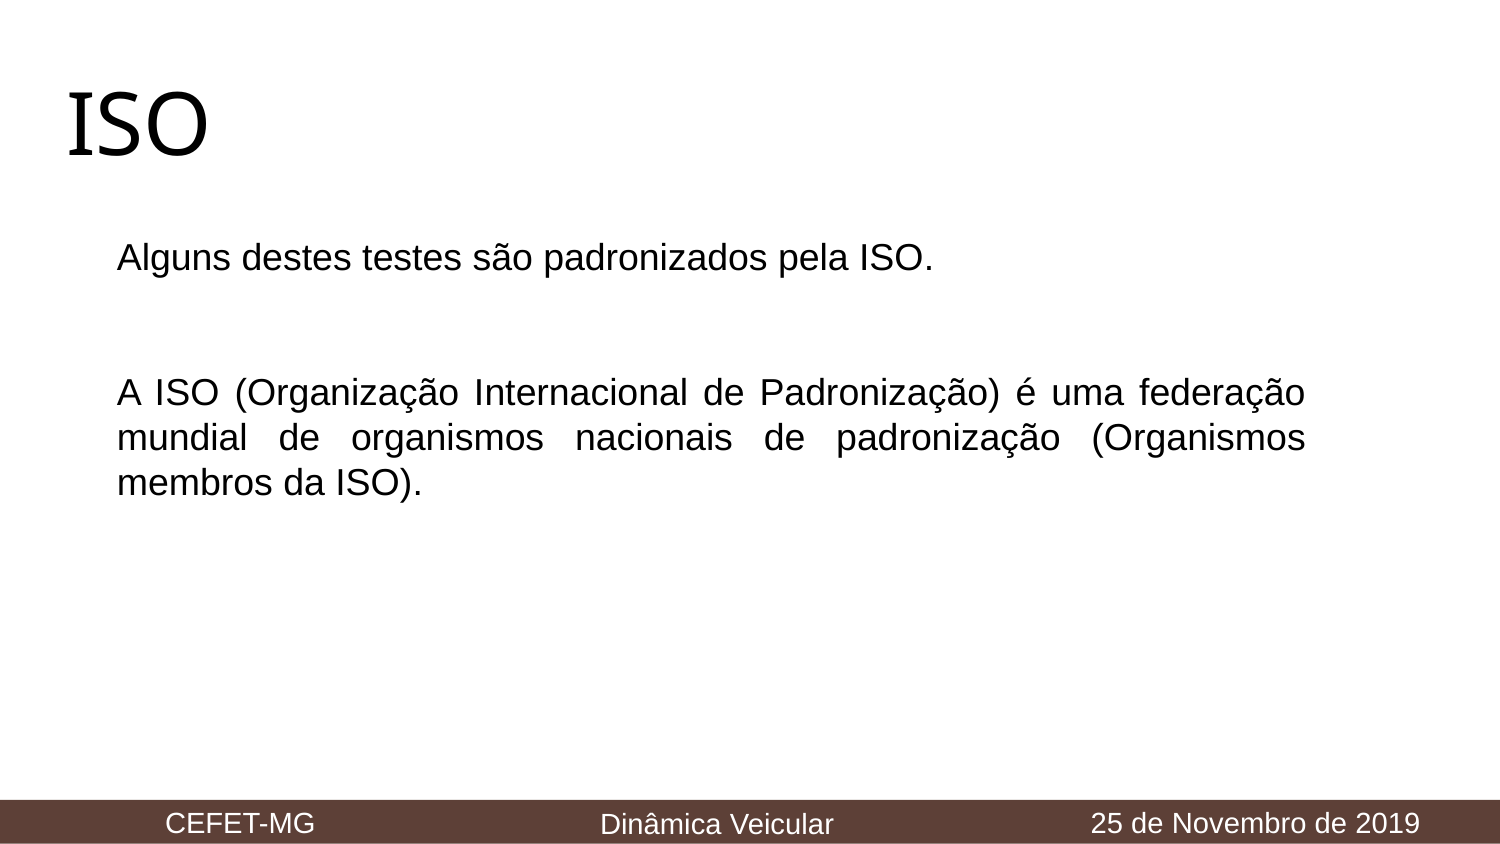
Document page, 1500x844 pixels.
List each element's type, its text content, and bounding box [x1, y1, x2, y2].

text_box Alguns destes testes são padronizados pela ISO. A ISO (Organização Internacional de Padronização) é uma federação mundial de organismos nacionais de padronização (Organismos membros da ISO). [101, 217, 1321, 646]
title ISO [51, 51, 1449, 189]
